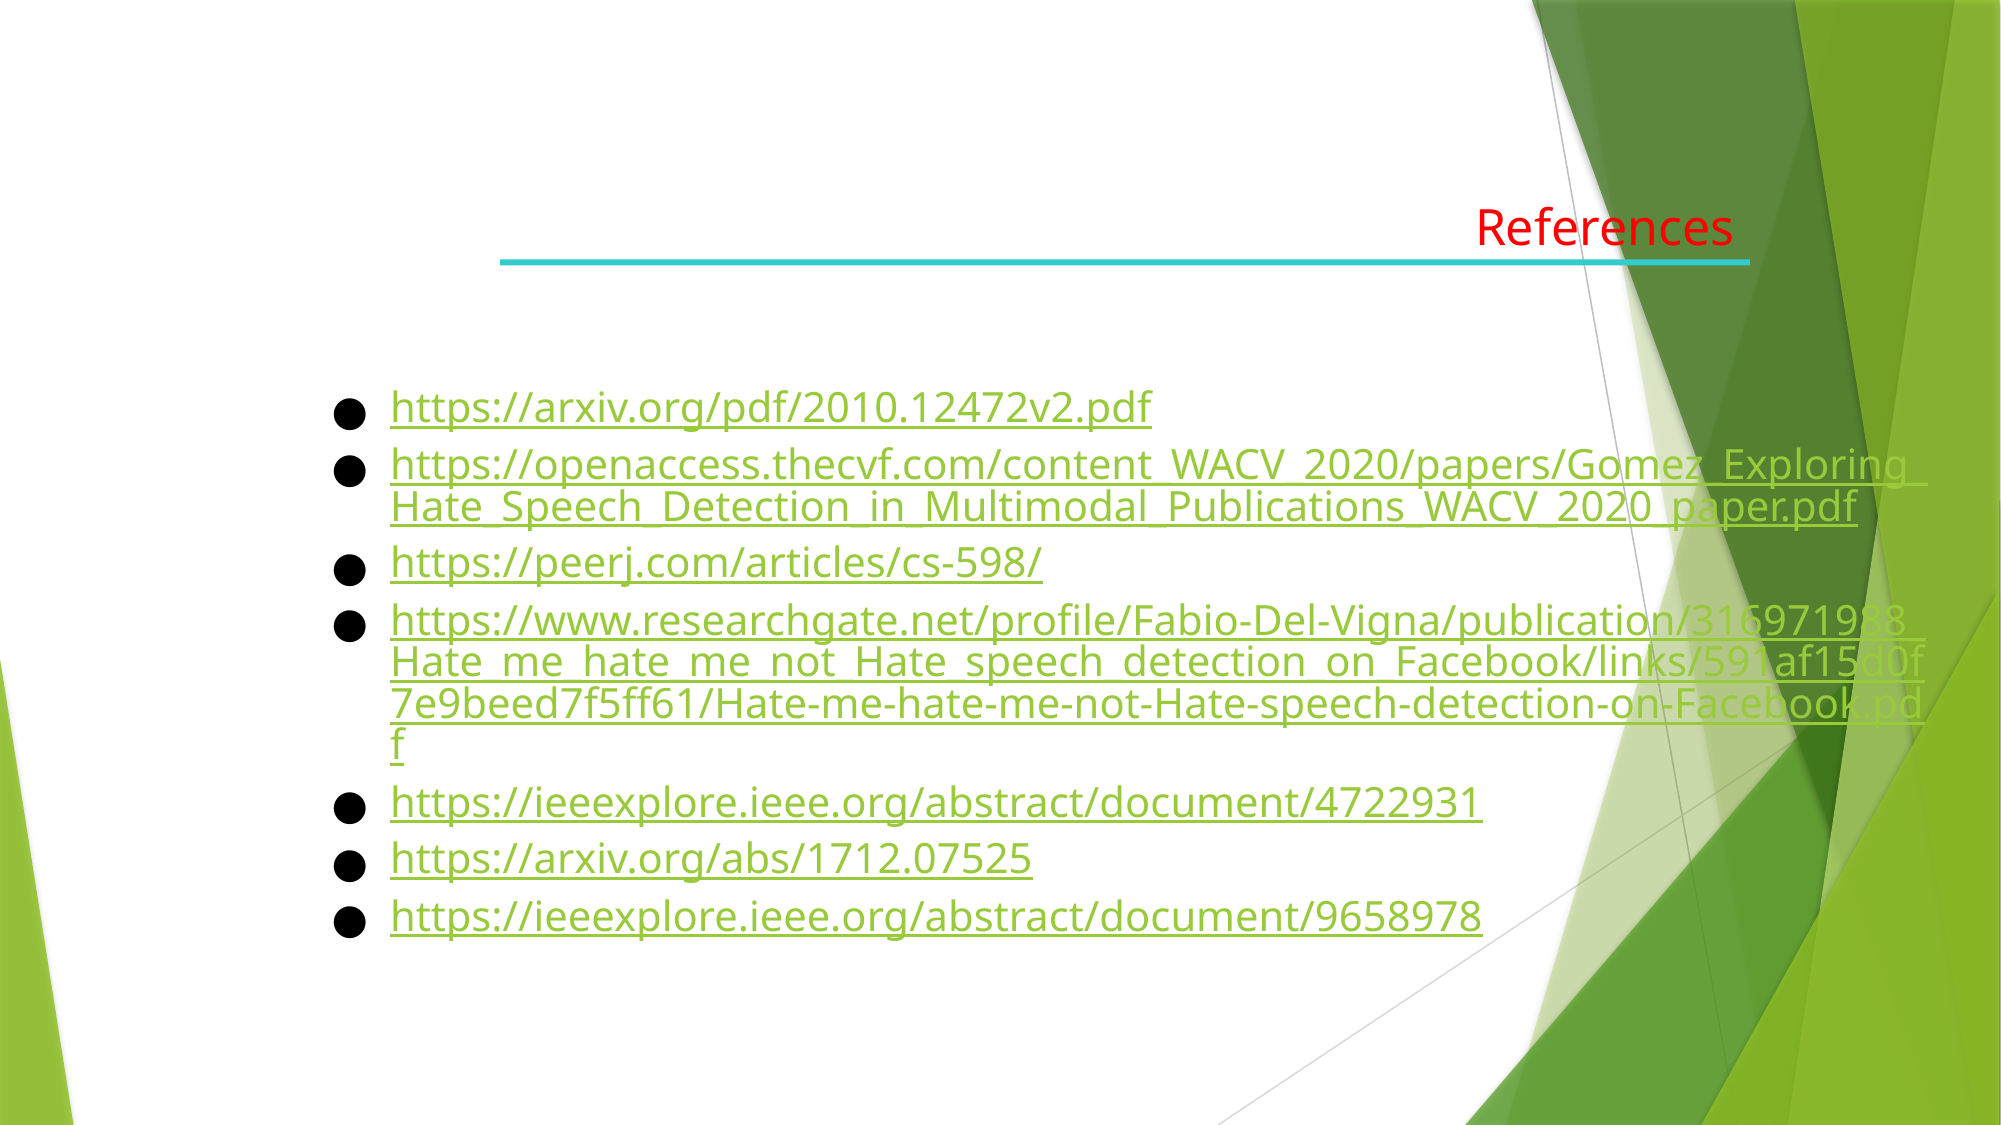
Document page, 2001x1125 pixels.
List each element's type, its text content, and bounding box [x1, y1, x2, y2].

text_box https://arxiv.org/pdf/2010.12472v2.pdf https://openaccess.thecvf.com/content_WACV_2020/papers/Gomez_Exploring_Hate_Speech_Detection_in_Multimodal_Publications_WACV_2020_paper.pdf https://peerj.com/articles/cs-598/ https://www.researchgate.net/profile/Fabio-Del-Vigna/publication/316971988_Hate_me_hate_me_not_Hate_speech_detection_on_Facebook/links/591af15d0f7e9beed7f5ff61/Hate-me-hate-me-not-Hate-speech-detection-on-Facebook.pdf https://ieeexplore.ieee.org/abstract/document/4722931 https://arxiv.org/abs/1712.07525 https://ieeexplore.ieee.org/abstract/document/9658978 [299, 373, 1950, 960]
text_box References [474, 187, 1750, 263]
